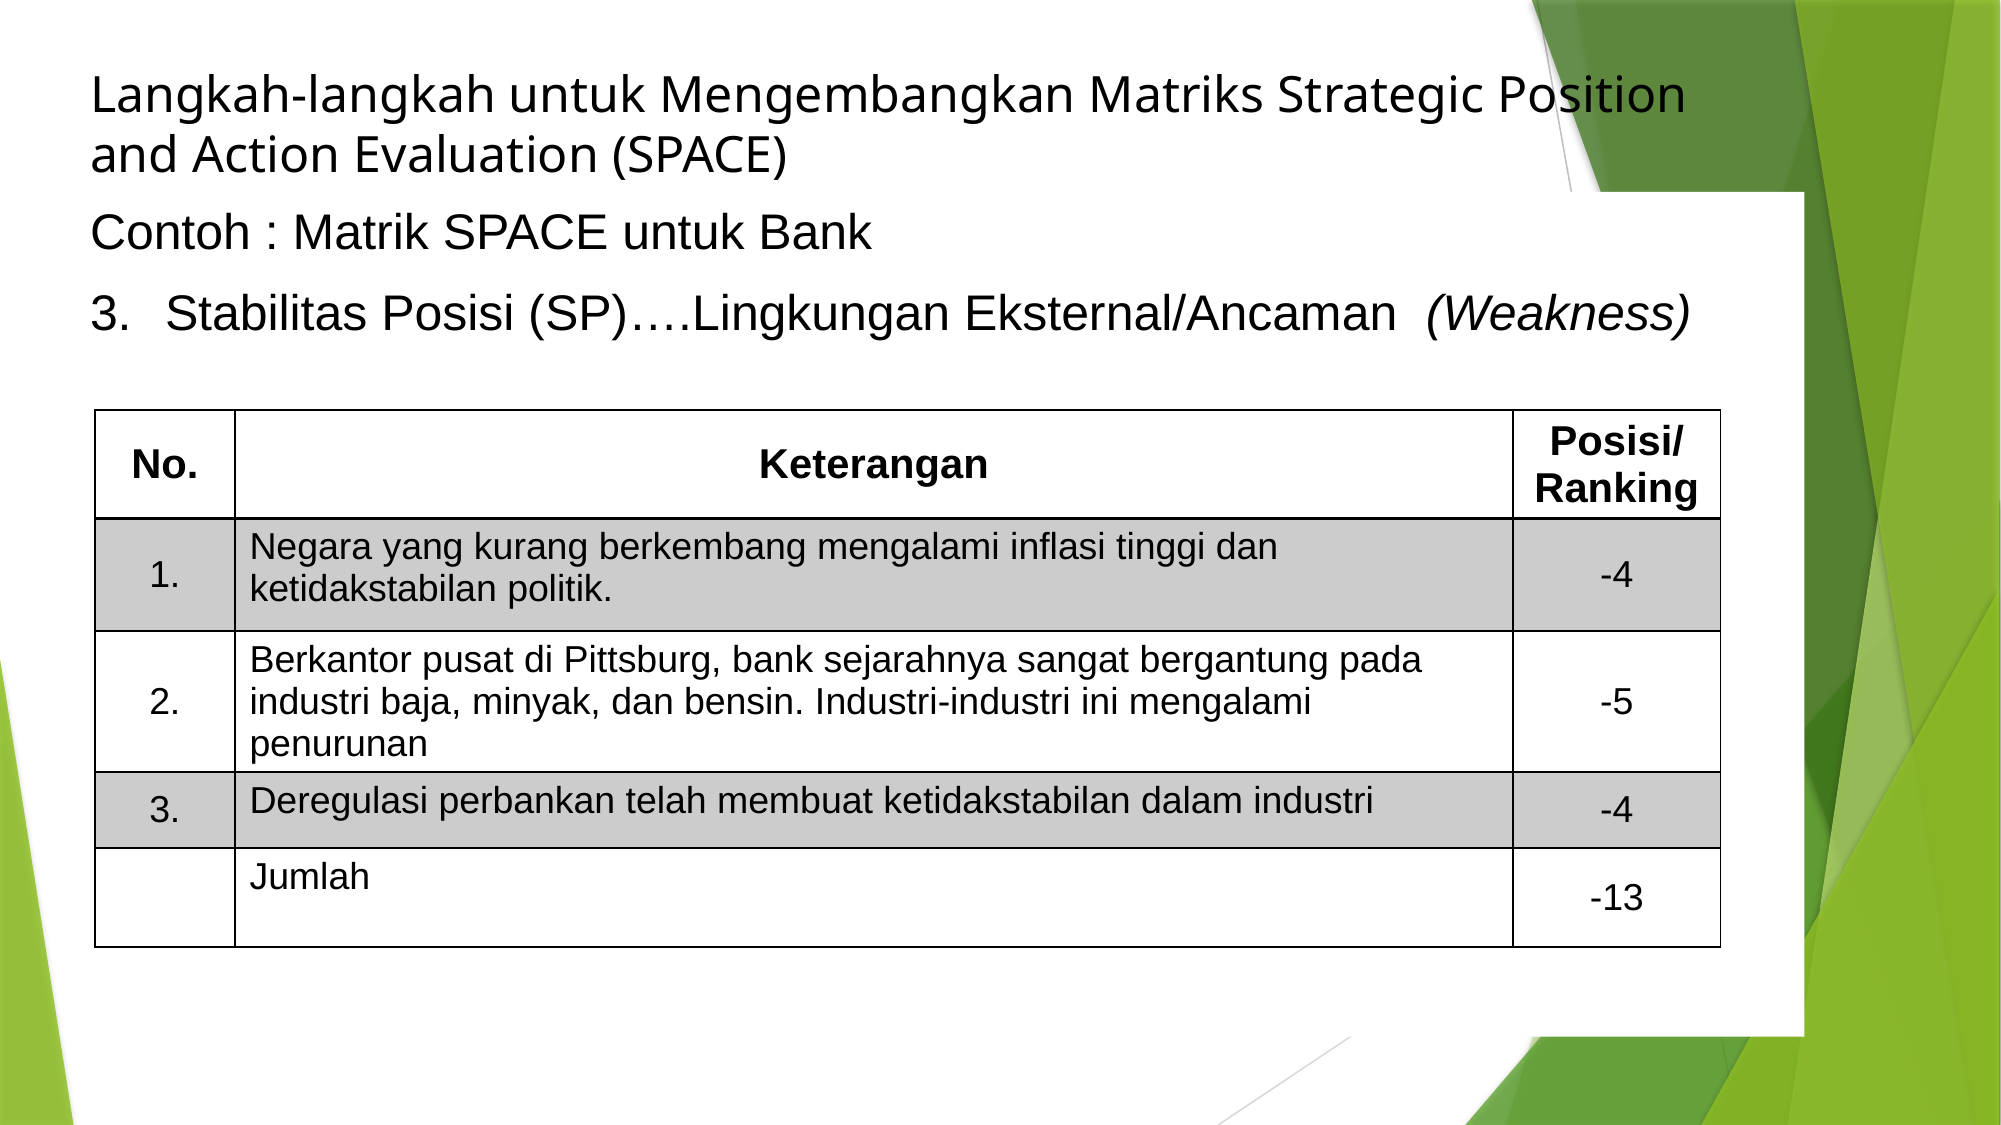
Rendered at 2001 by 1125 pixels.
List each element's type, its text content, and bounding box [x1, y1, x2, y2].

title Langkah-langkah untuk Mengembangkan Matriks Strategic Position and Action Evaluation (SPACE) [75, 52, 1805, 191]
table_cell Jumlah [236, 849, 1512, 946]
table_cell Negara yang kurang berkembang mengalami inflasi tinggi dan ketidakstabilan politik. [236, 520, 1512, 630]
table_cell -5 [1514, 632, 1720, 771]
table_header No. [96, 411, 234, 517]
table_cell 1. [96, 520, 234, 630]
table_header Posisi/ Ranking [1514, 411, 1720, 517]
table_cell -4 [1514, 520, 1720, 630]
table_cell Berkantor pusat di Pittsburg, bank sejarahnya sangat bergantung pada industri baja, minyak, dan bensin. Industri-industri ini mengalami penurunan [236, 632, 1512, 771]
list Contoh : Matrik SPACE untuk Bank Stabilitas Posisi (SP)….Lingkungan Eksternal/Ancaman (Weakness) [75, 191, 1805, 1037]
table_cell [96, 849, 234, 946]
table_cell Deregulasi perbankan telah membuat ketidakstabilan dalam industri [236, 773, 1512, 847]
table_cell 2. [96, 632, 234, 771]
table_cell -13 [1514, 849, 1720, 946]
table_header Keterangan [236, 411, 1512, 517]
table_cell -4 [1514, 773, 1720, 847]
table_cell 3. [96, 773, 234, 847]
